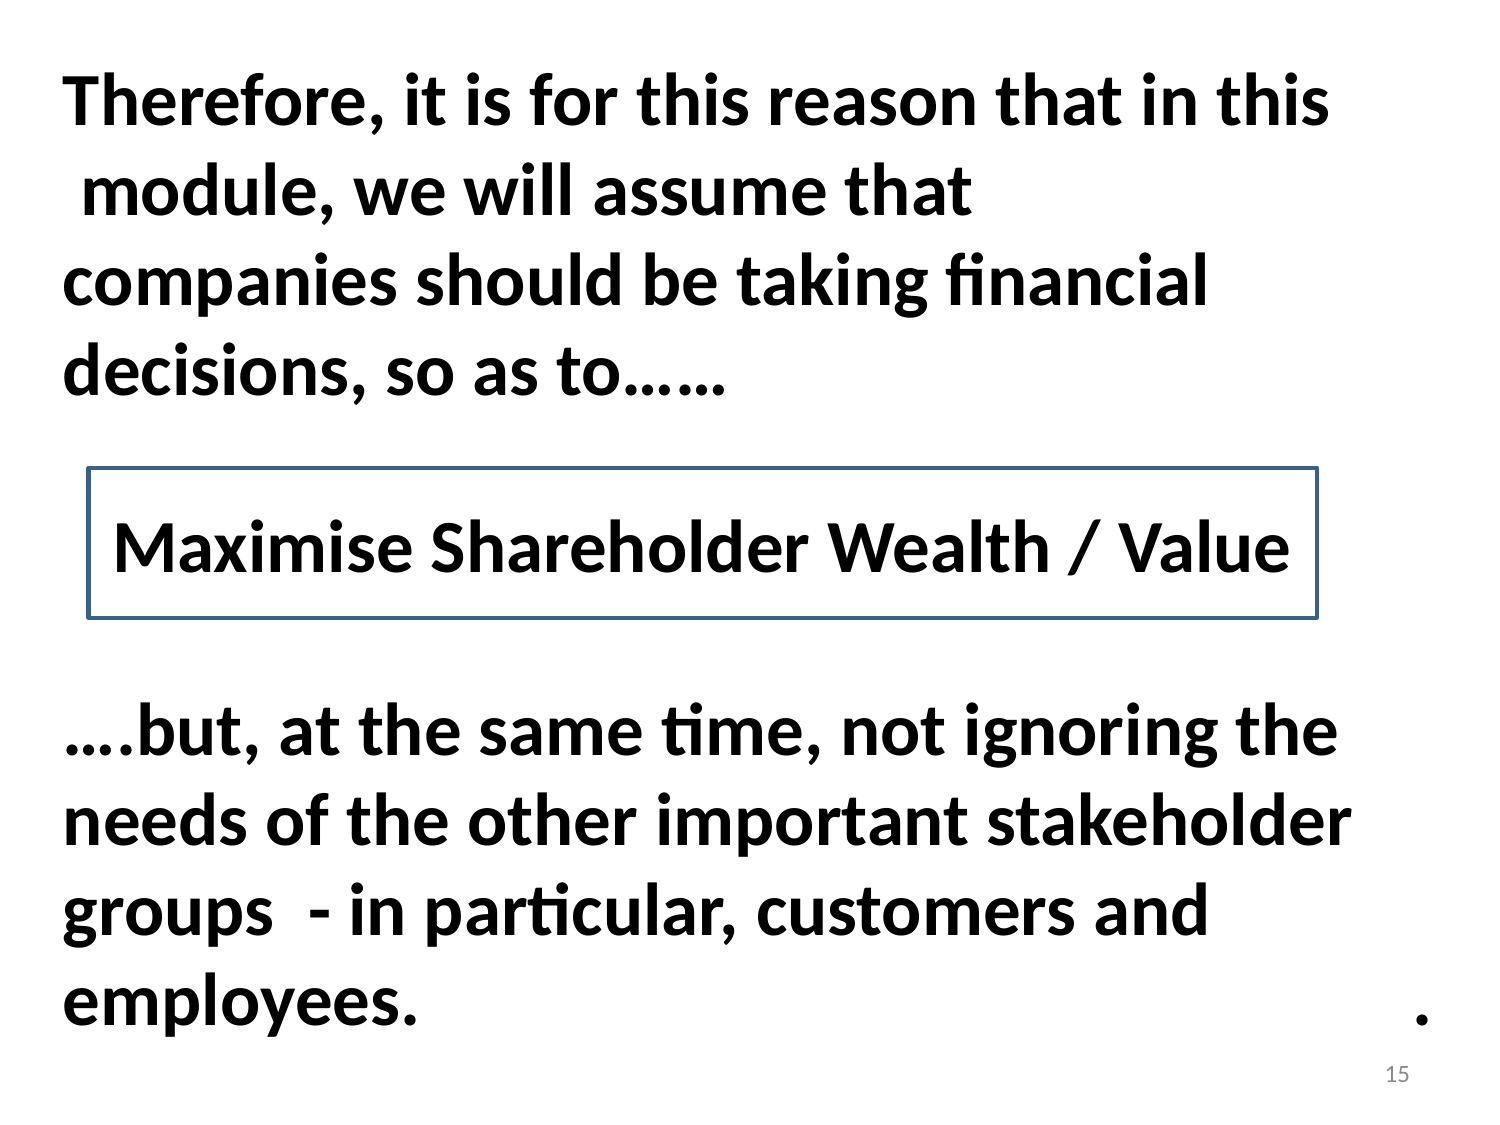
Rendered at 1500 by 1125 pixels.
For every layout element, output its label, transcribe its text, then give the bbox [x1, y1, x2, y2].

slide_number 15 [1074, 1048, 1425, 1103]
text_box Maximise Shareholder Wealth / Value [86, 466, 1319, 620]
text_box Therefore, it is for this reason that in this module, we will assume that companies should be taking financial decisions, so as to…… ….but, at the same time, not ignoring the needs of the other important stakeholder groups - in particular, customers and employees. . [48, 42, 1448, 1048]
